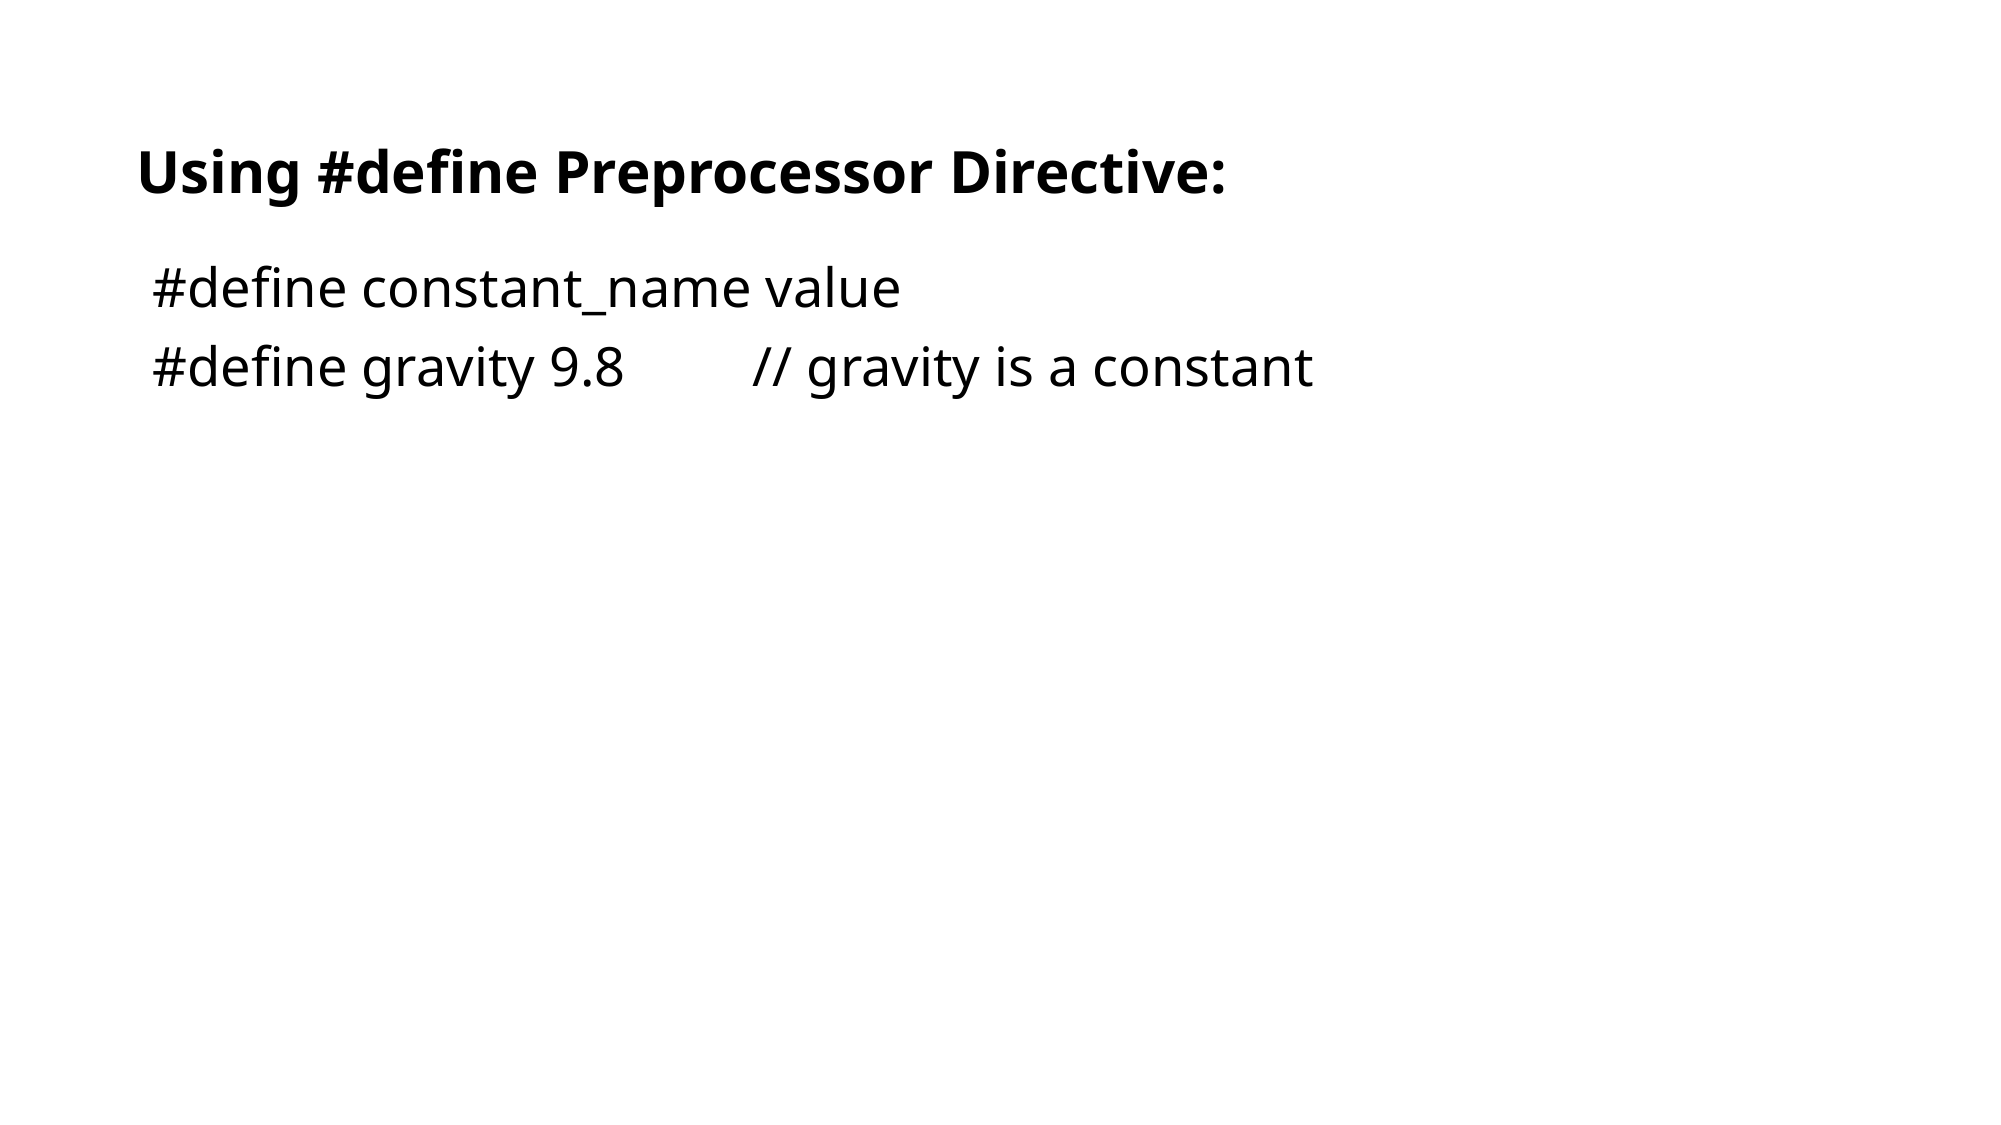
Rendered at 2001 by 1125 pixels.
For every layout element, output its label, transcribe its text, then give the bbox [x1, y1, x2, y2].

list #define constant_name value #define gravity 9.8 // gravity is a constant [137, 253, 1863, 1014]
title Using #define Preprocessor Directive: [121, 185, 1847, 234]
